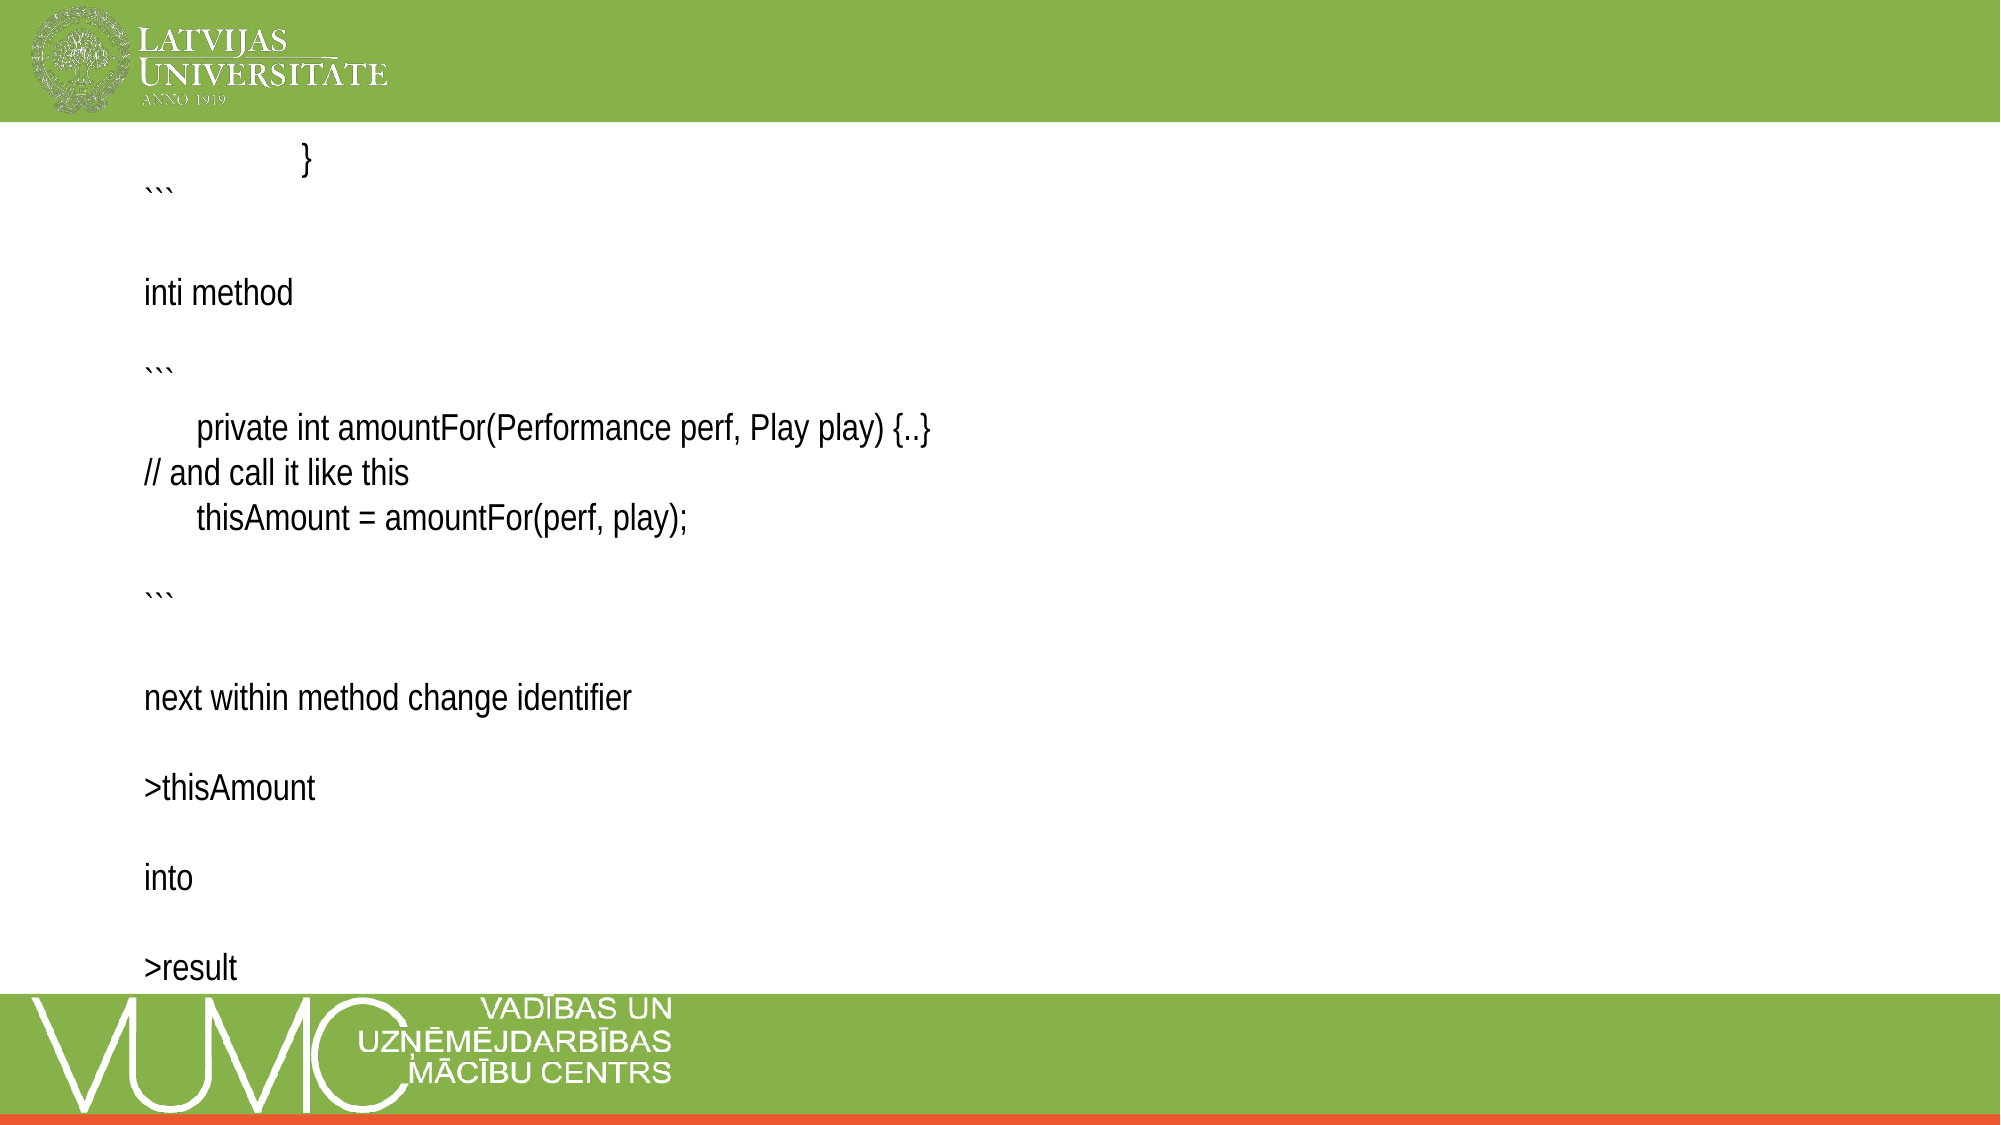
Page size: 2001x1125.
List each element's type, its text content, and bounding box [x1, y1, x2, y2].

picture [31, 993, 671, 1113]
text_box } ``` inti method ``` private int amountFor(Performance perf, Play play) {..} // and call it like this thisAmount = amountFor(perf, play); ``` next within method change identifier >thisAmount into >result [129, 125, 1867, 1041]
picture [31, 6, 387, 114]
